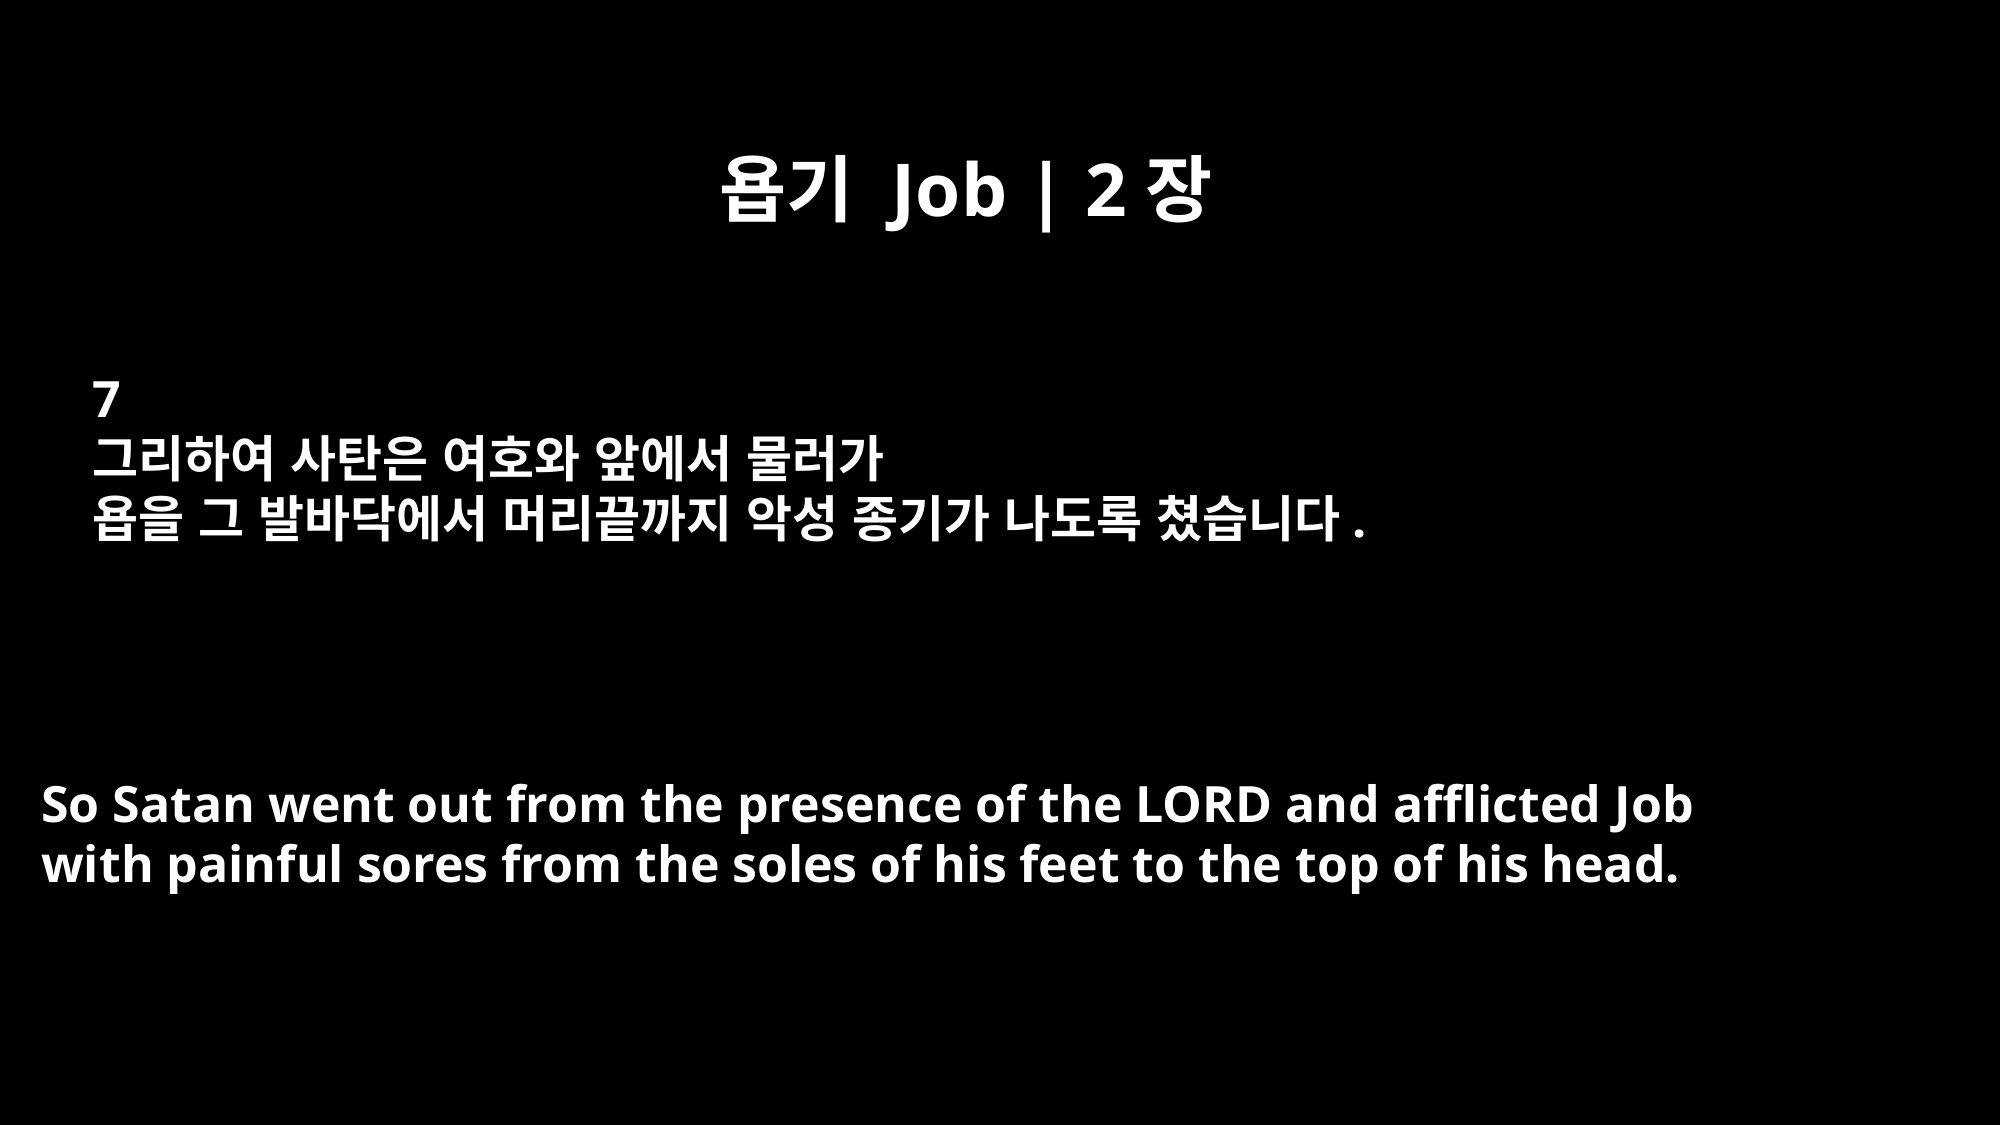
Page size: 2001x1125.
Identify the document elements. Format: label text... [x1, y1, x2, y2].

text_box 7 그리하여 사탄은 여호와 앞에서 물러가 욥을 그 발바닥에서 머리끝까지 악성 종기가 나도록 쳤습니다. [78, 359, 1383, 555]
text_box 욥기 Job | 2장 [704, 136, 1228, 239]
text_box So Satan went out from the presence of the LORD and afflicted Job with painful sores from the soles of his feet to the top of his head. [26, 764, 1722, 900]
